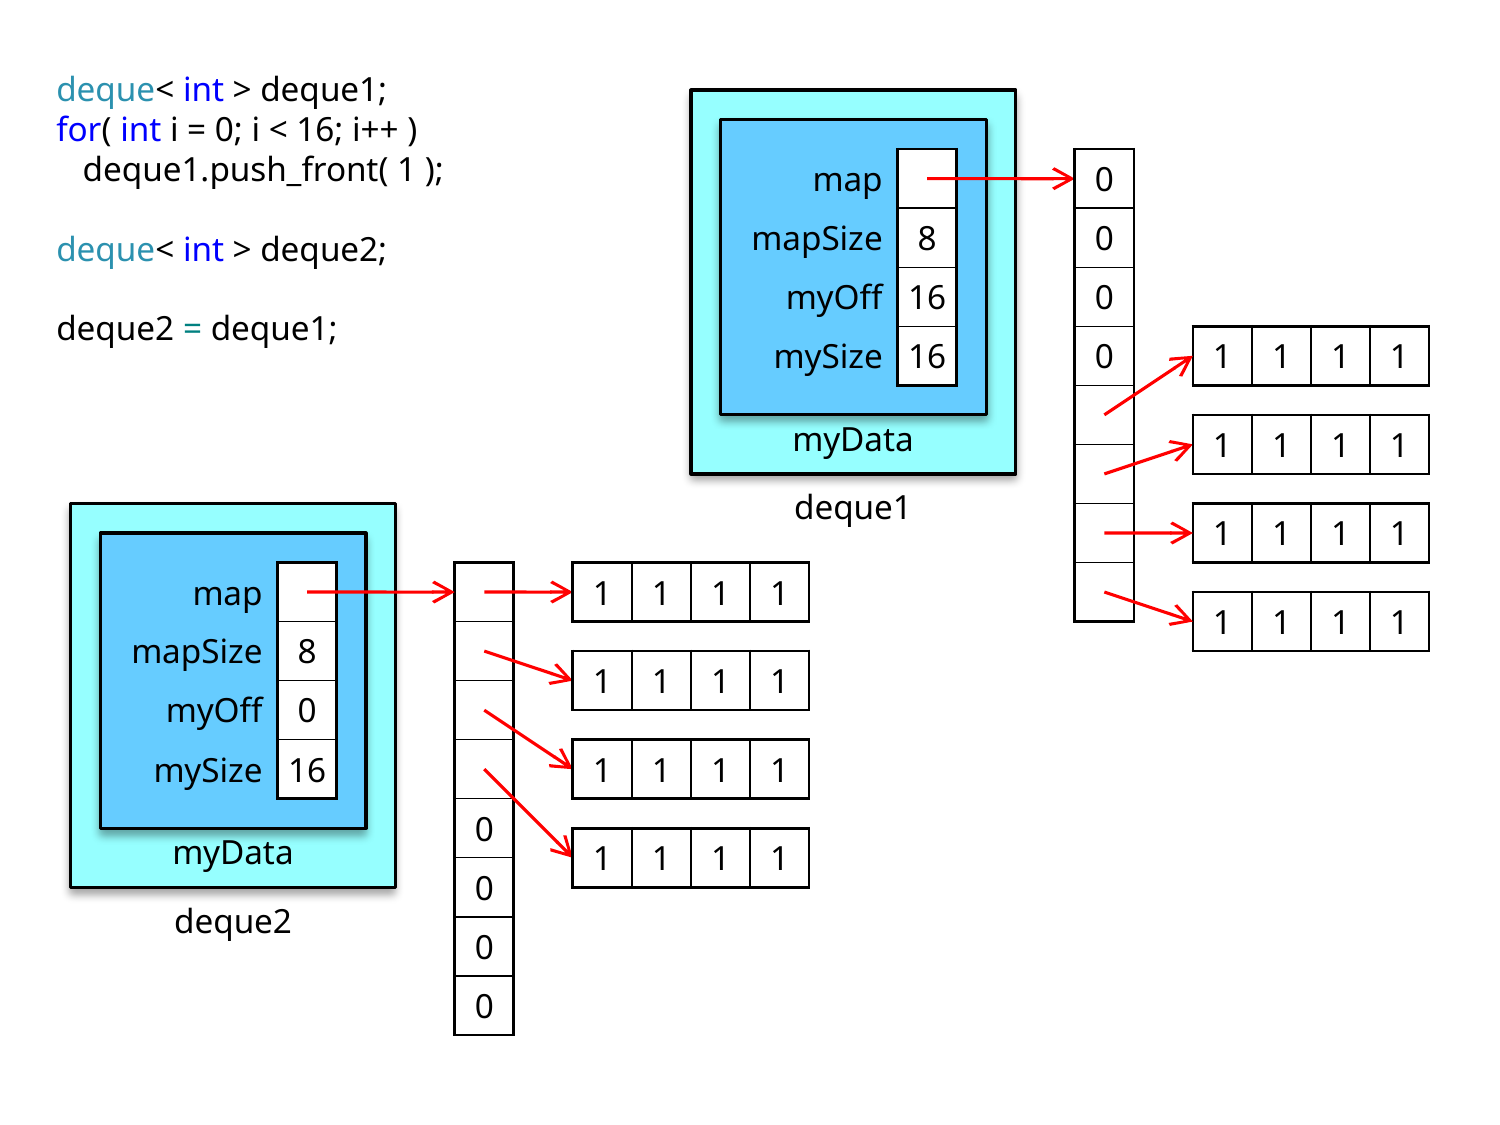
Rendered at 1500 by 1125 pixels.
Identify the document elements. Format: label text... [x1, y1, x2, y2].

table_header map [100, 563, 276, 622]
table_cell myOff [100, 681, 276, 740]
table_header 1 [692, 564, 749, 620]
table_header 1 [751, 830, 808, 886]
table_header 1 [633, 830, 690, 886]
text_box [307, 580, 455, 604]
table_header 1 [574, 564, 631, 620]
text_box [1104, 521, 1193, 545]
text_box [1104, 591, 1193, 626]
text_box deque1 [749, 473, 957, 533]
table_header 1 [1194, 328, 1251, 384]
table_cell 0 [456, 977, 512, 1034]
table_header 1 [1253, 328, 1310, 384]
text_box myData [159, 828, 307, 888]
table_cell mapSize [720, 208, 896, 267]
table_cell 16 [899, 268, 955, 326]
table_cell mapSize [100, 622, 276, 681]
table_cell myOff [720, 267, 896, 326]
table_header 0 [1076, 150, 1133, 207]
table_cell 0 [1076, 268, 1133, 326]
table_cell mySize [100, 740, 276, 799]
table_header 1 [1312, 593, 1369, 650]
table_header 1 [1253, 416, 1310, 473]
table_cell [1076, 504, 1133, 562]
table_header 1 [1194, 593, 1251, 650]
text_box deque2 [129, 887, 337, 947]
table_header 1 [1371, 416, 1428, 473]
table_cell 0 [456, 799, 512, 857]
table_header 1 [692, 741, 749, 797]
table_header [899, 150, 955, 207]
text_box [484, 580, 571, 604]
table_header map [720, 149, 896, 208]
table_cell 0 [1076, 209, 1133, 267]
table_cell [1076, 445, 1133, 503]
table_cell 0 [456, 918, 512, 975]
table_header 1 [1253, 505, 1310, 561]
text_box [70, 503, 396, 888]
table_header 1 [1371, 328, 1428, 384]
table_cell 8 [899, 209, 955, 267]
table_cell [1076, 563, 1133, 620]
table_header 1 [633, 652, 690, 709]
table_header 1 [574, 652, 631, 709]
table_header 1 [1312, 416, 1369, 473]
text_box [484, 650, 571, 685]
text_box myData [779, 414, 927, 474]
table_cell [1076, 386, 1133, 444]
table_header 1 [574, 830, 631, 886]
table_cell 16 [279, 740, 335, 797]
table_cell 8 [279, 622, 335, 680]
table_cell [456, 681, 512, 739]
table_header 1 [1253, 593, 1310, 650]
text_box [720, 179, 987, 415]
table_header 1 [751, 741, 808, 797]
table_cell 0 [1076, 327, 1133, 385]
table_header 1 [1194, 416, 1251, 473]
table_header 1 [1312, 505, 1369, 561]
table_header 1 [633, 741, 690, 797]
table_header 1 [574, 741, 631, 797]
table_header 1 [633, 564, 690, 620]
table_header 1 [1194, 505, 1251, 561]
table_header 1 [1312, 328, 1369, 384]
table_header 1 [692, 830, 749, 886]
text_box [100, 532, 367, 591]
table_cell 16 [899, 327, 955, 384]
table_cell [456, 622, 512, 680]
table_header 1 [692, 652, 749, 709]
table_header 1 [751, 652, 808, 709]
text_box [100, 593, 367, 829]
text_box [690, 90, 1016, 474]
table_cell 0 [279, 681, 335, 739]
table_header [456, 564, 512, 621]
table_cell [456, 740, 512, 798]
table_header 1 [751, 564, 808, 620]
table_header 1 [1371, 593, 1428, 650]
text_box [720, 119, 987, 178]
table_cell 0 [456, 858, 512, 916]
text_box [1104, 355, 1193, 415]
list deque< int > deque1; for( int i = 0; i < 16; i++ ) deque1.push_front( 1 ); deque< int > deque2; deque2 = deque1; [41, 60, 662, 445]
table_header [279, 564, 335, 621]
text_box [1104, 440, 1192, 475]
table_header 1 [1371, 505, 1428, 561]
text_box [484, 769, 571, 858]
table_cell mySize [720, 326, 896, 385]
